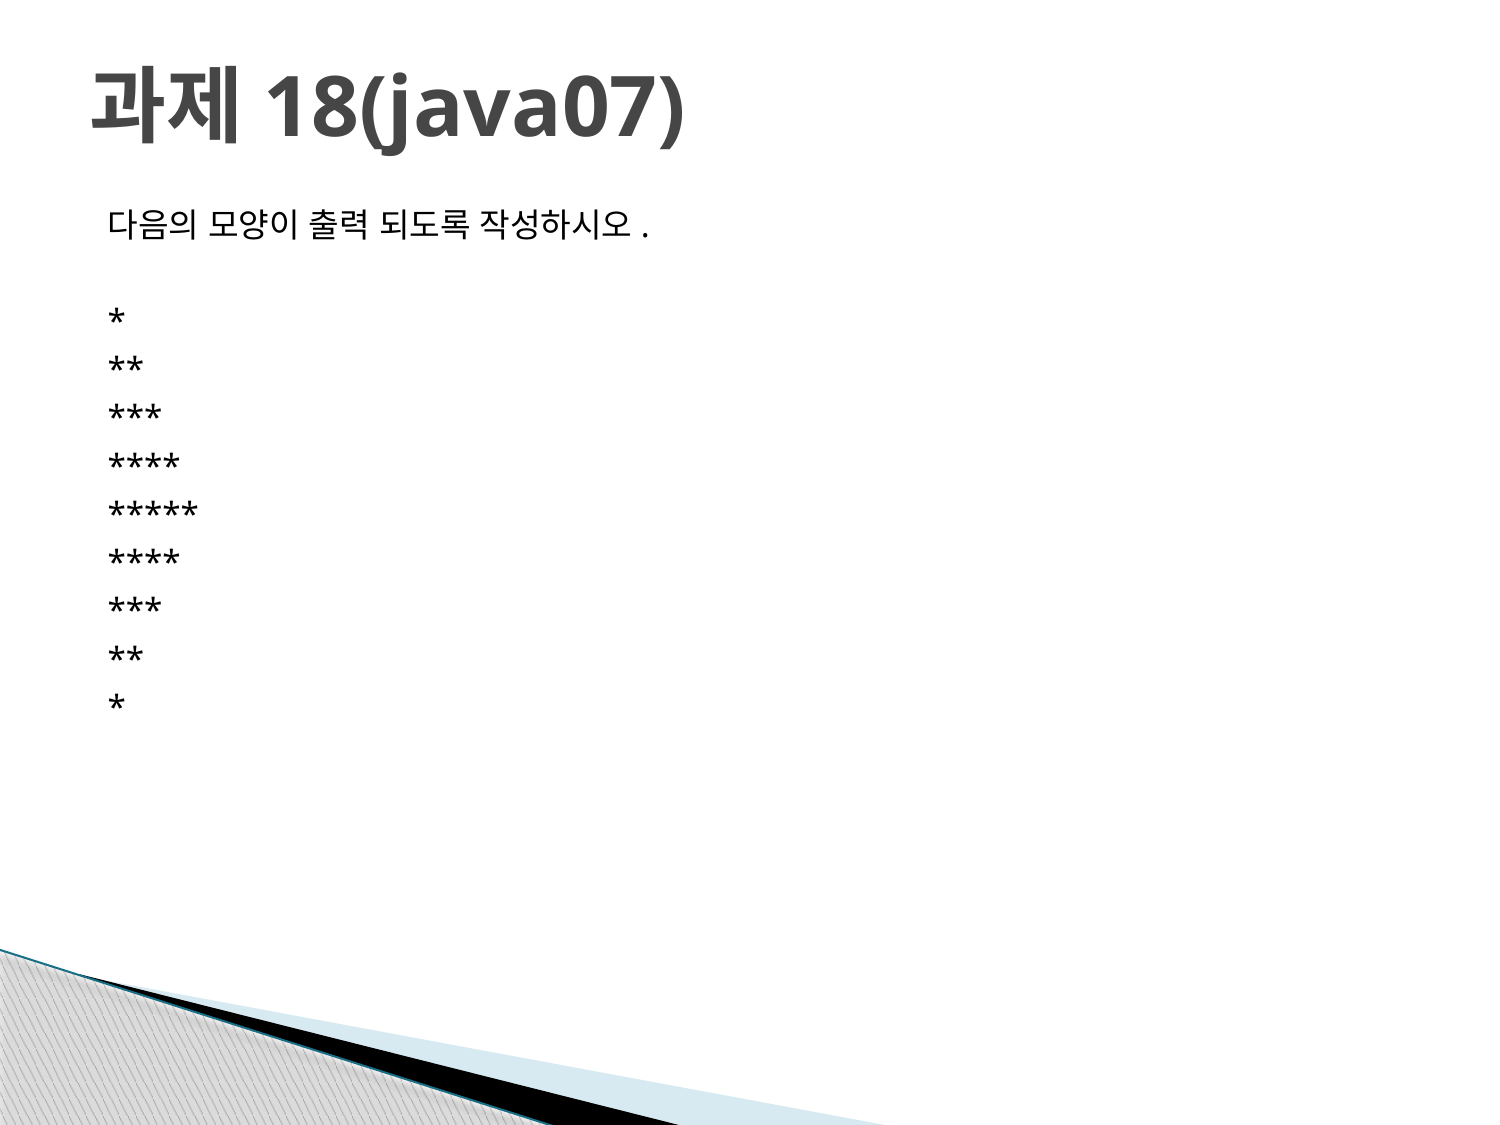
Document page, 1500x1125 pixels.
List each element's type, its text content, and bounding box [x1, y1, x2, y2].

list 다음의 모양이 출력 되도록 작성하시오. * ** *** **** ***** **** *** ** * [75, 196, 1425, 1071]
title 과제18(java07) [75, 45, 1425, 161]
